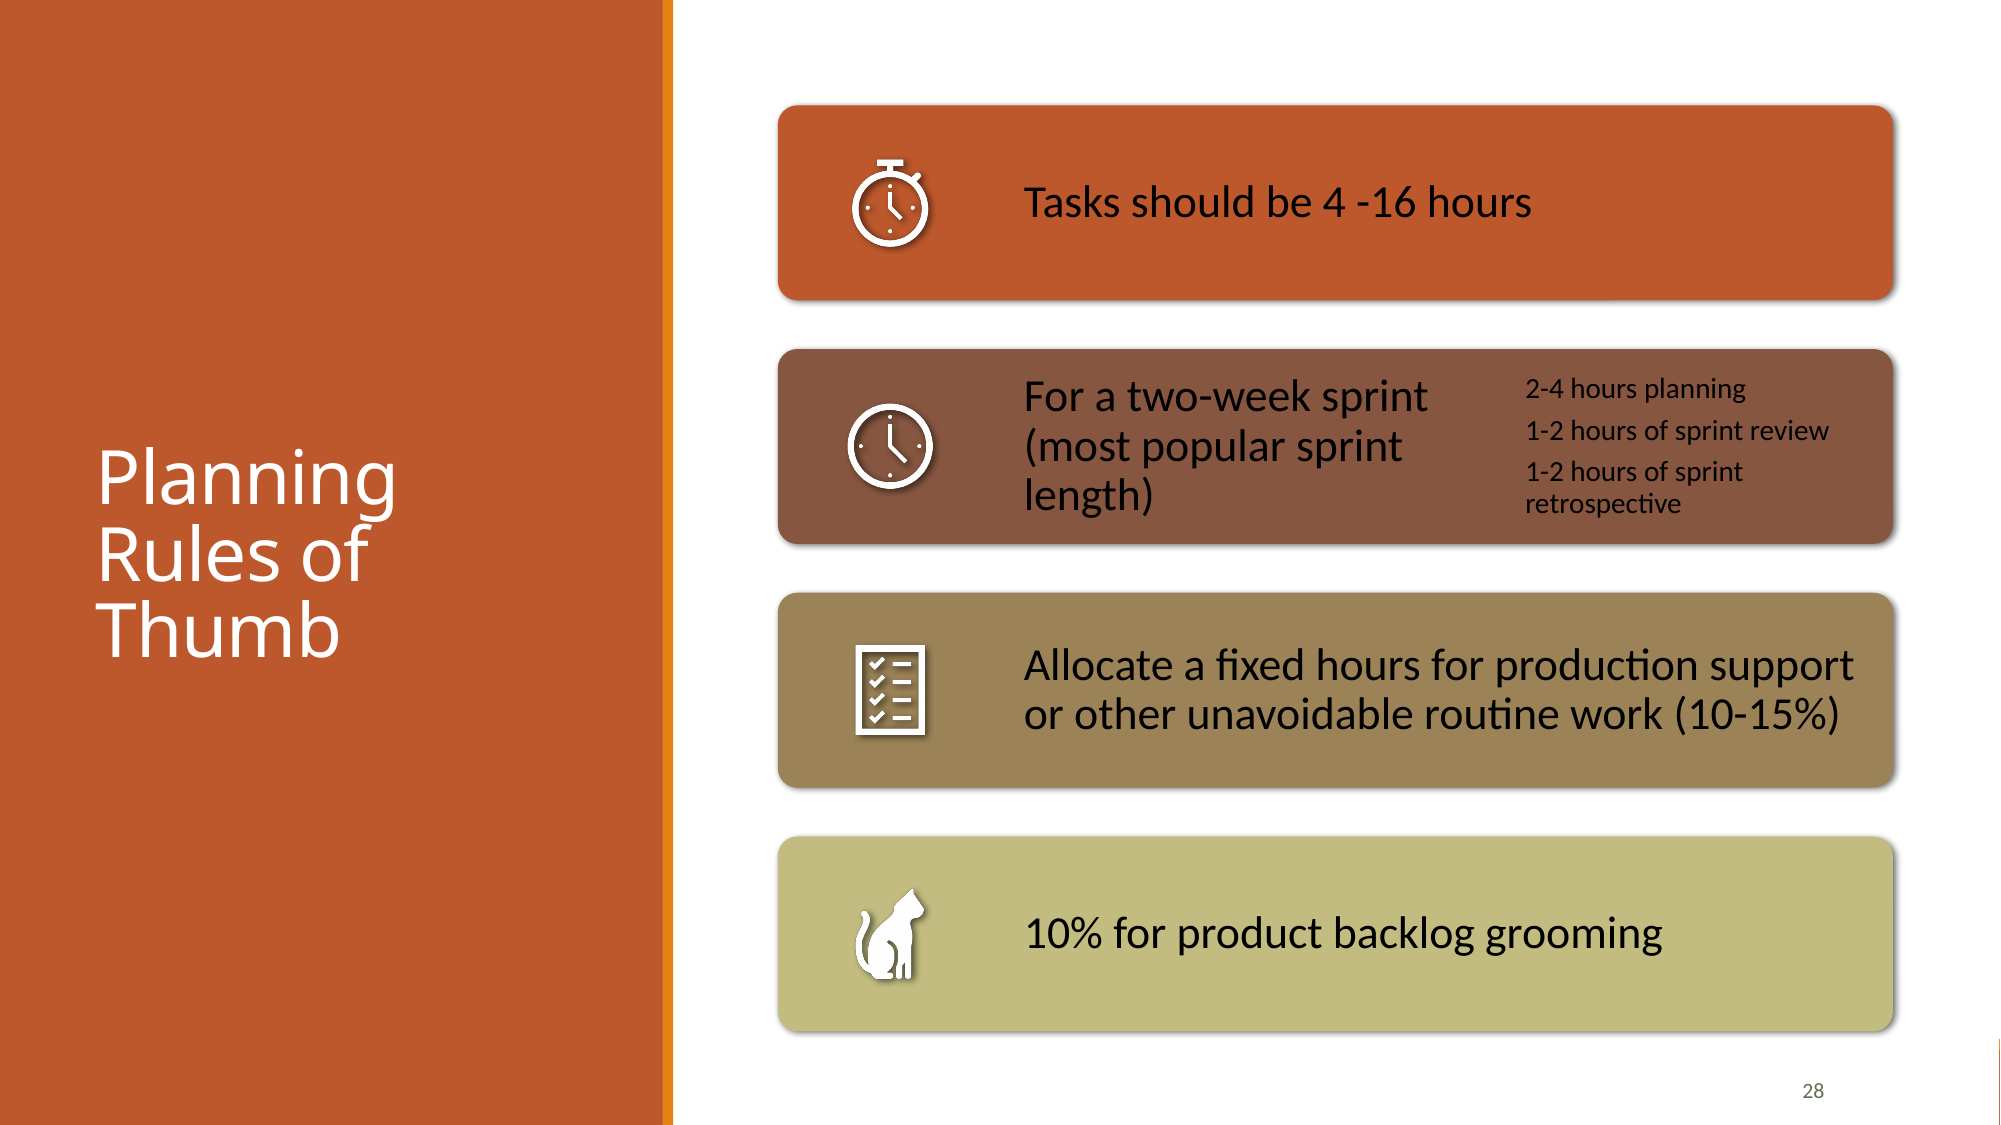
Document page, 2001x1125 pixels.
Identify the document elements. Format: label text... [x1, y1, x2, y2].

text_box [0, 0, 661, 1125]
text_box [674, 0, 2000, 1125]
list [777, 104, 1894, 1033]
slide_number 28 [1660, 1059, 1840, 1120]
title Planning Rules of Thumb [80, 84, 587, 1032]
text_box [661, 0, 674, 1125]
